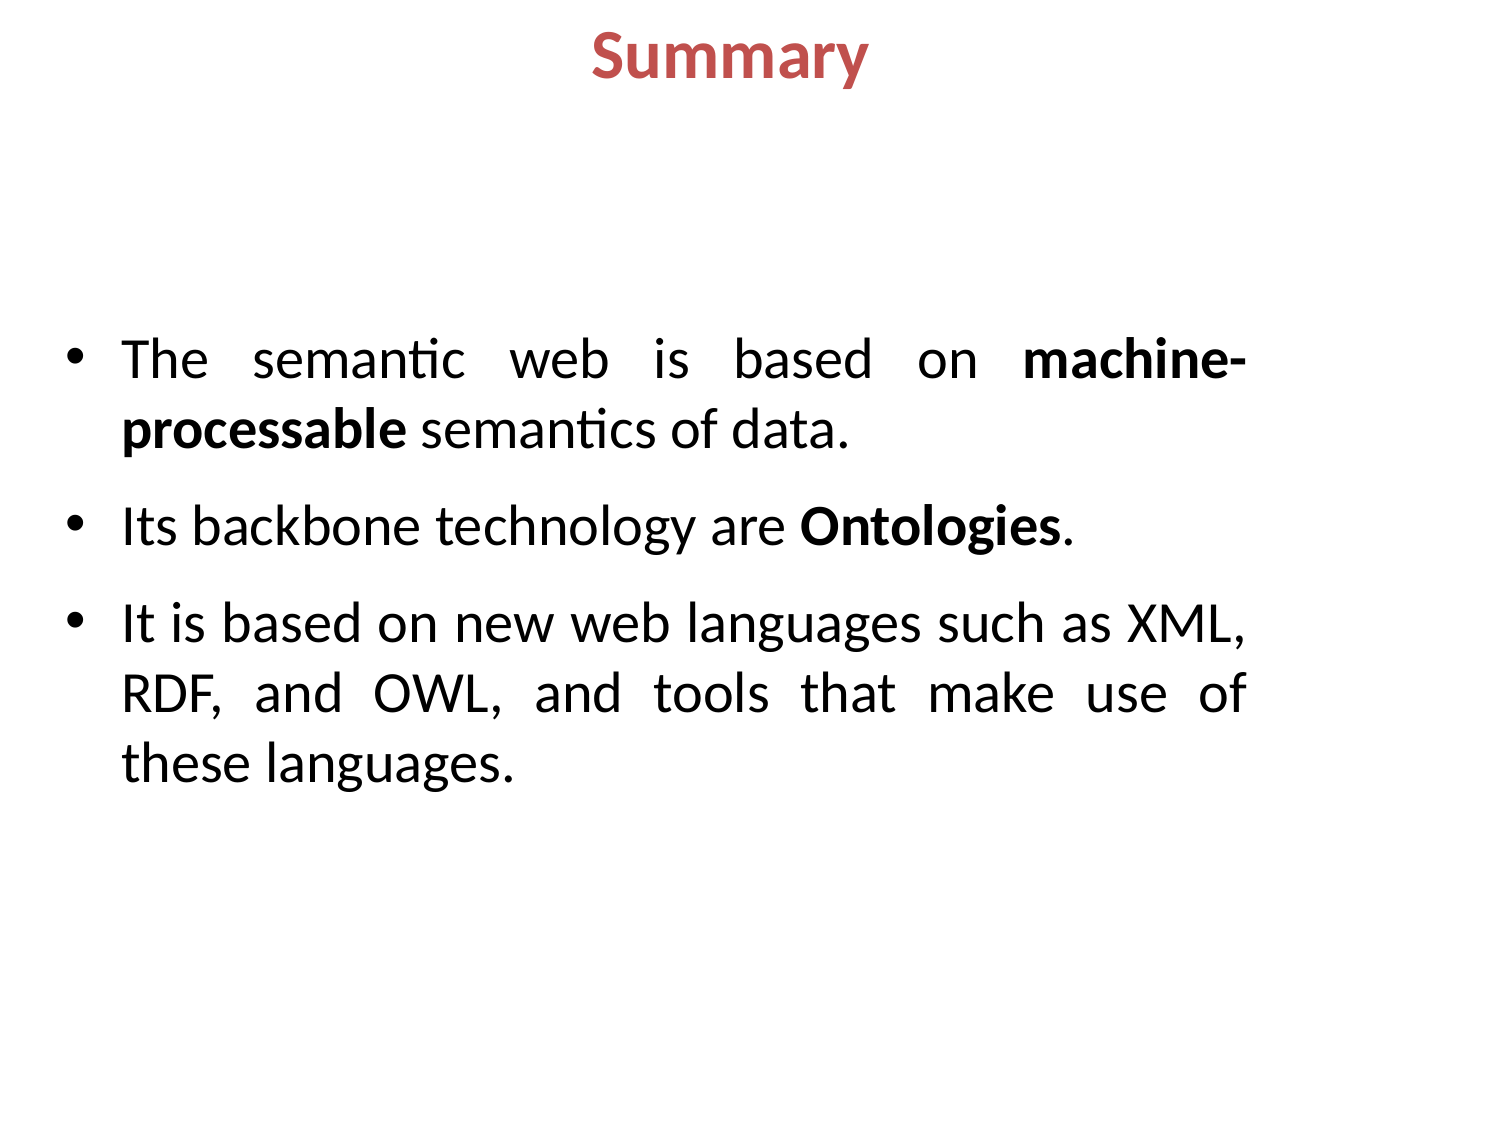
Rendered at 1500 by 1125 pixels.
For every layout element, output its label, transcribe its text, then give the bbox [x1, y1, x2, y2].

list The semantic web is based on machine-processable semantics of data. Its backbone technology are Ontologies. It is based on new web languages such as XML, RDF, and OWL, and tools that make use of these languages. [50, 312, 1263, 838]
title Summary [200, 0, 1263, 100]
